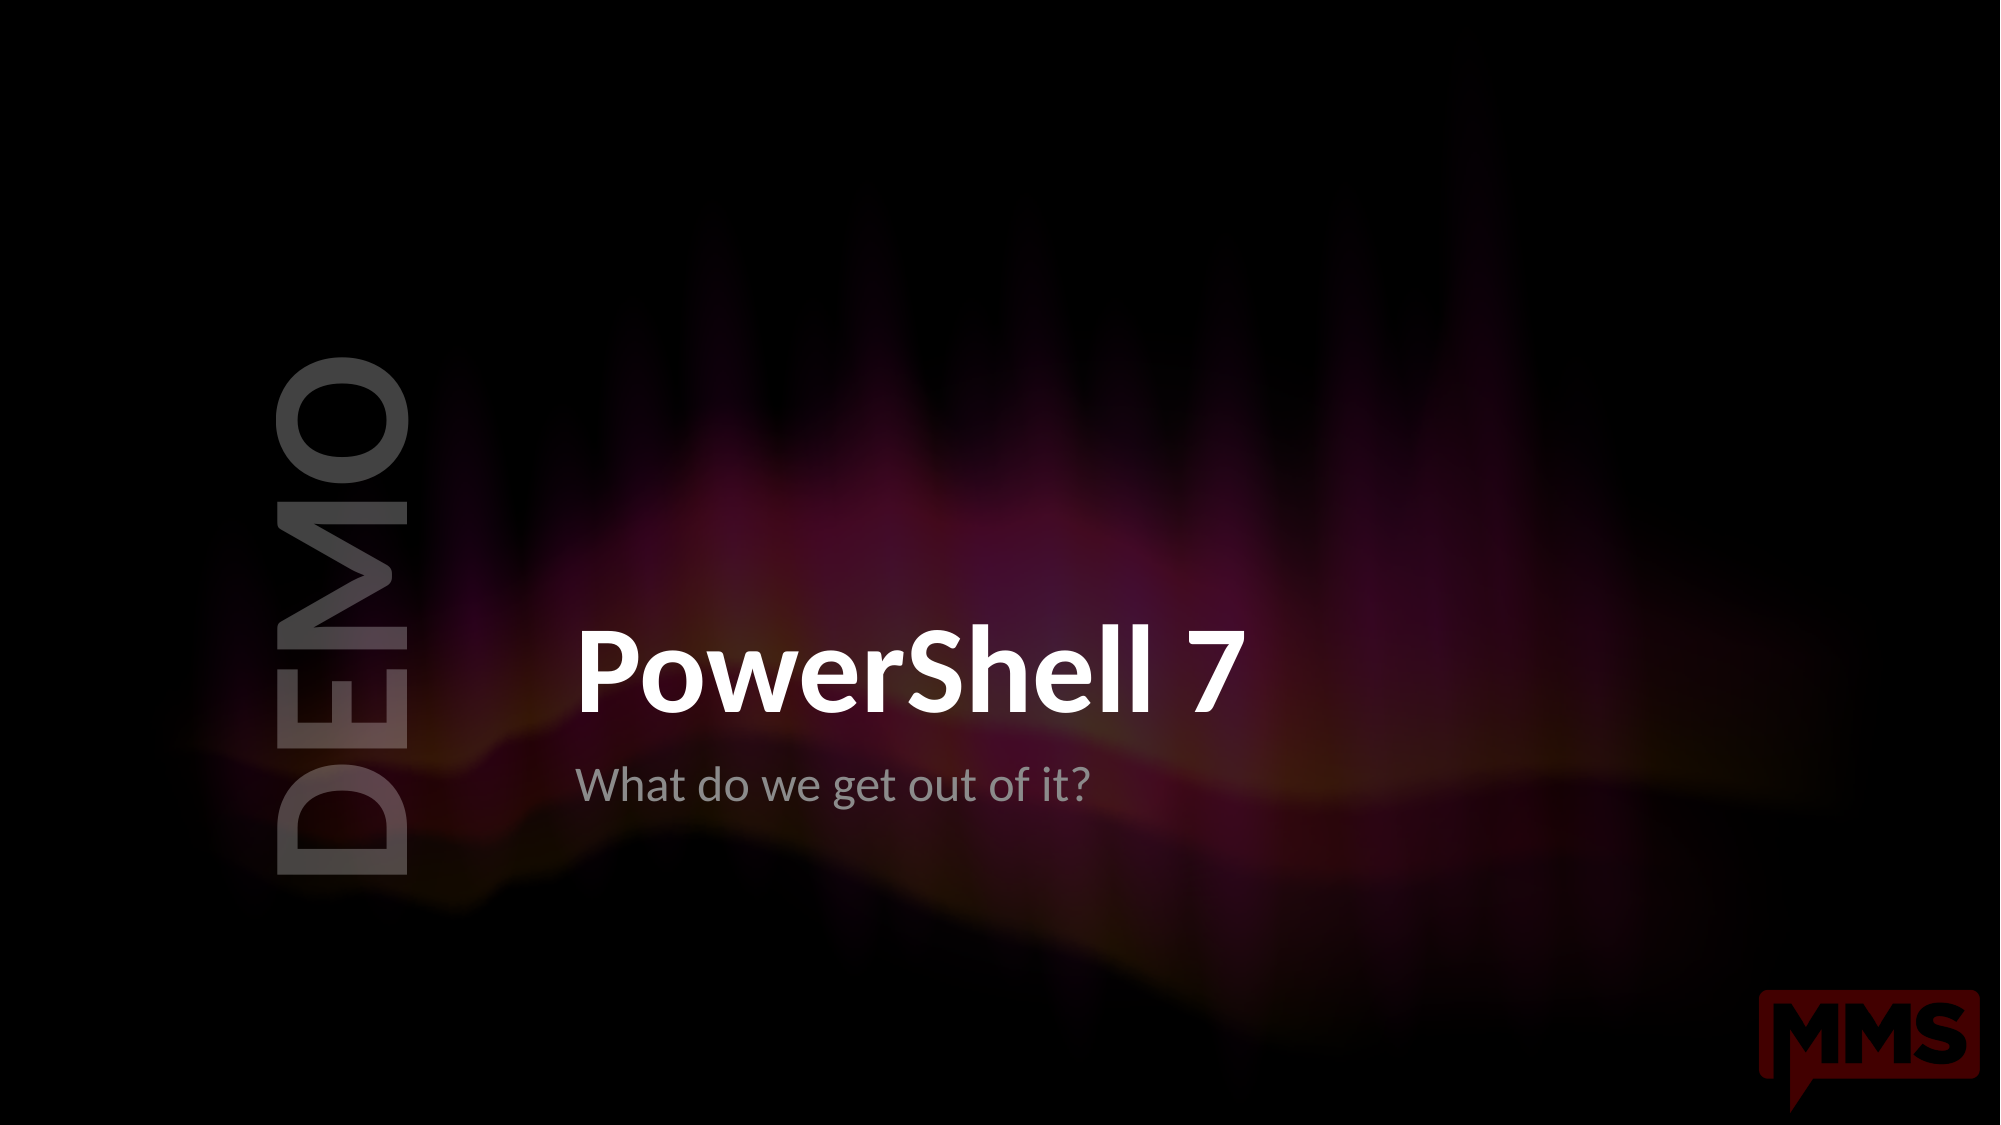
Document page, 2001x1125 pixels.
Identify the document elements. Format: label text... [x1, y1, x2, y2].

list What do we get out of it? [560, 751, 1862, 998]
picture [97, 0, 2000, 1125]
title PowerShell 7 [560, 278, 1862, 747]
